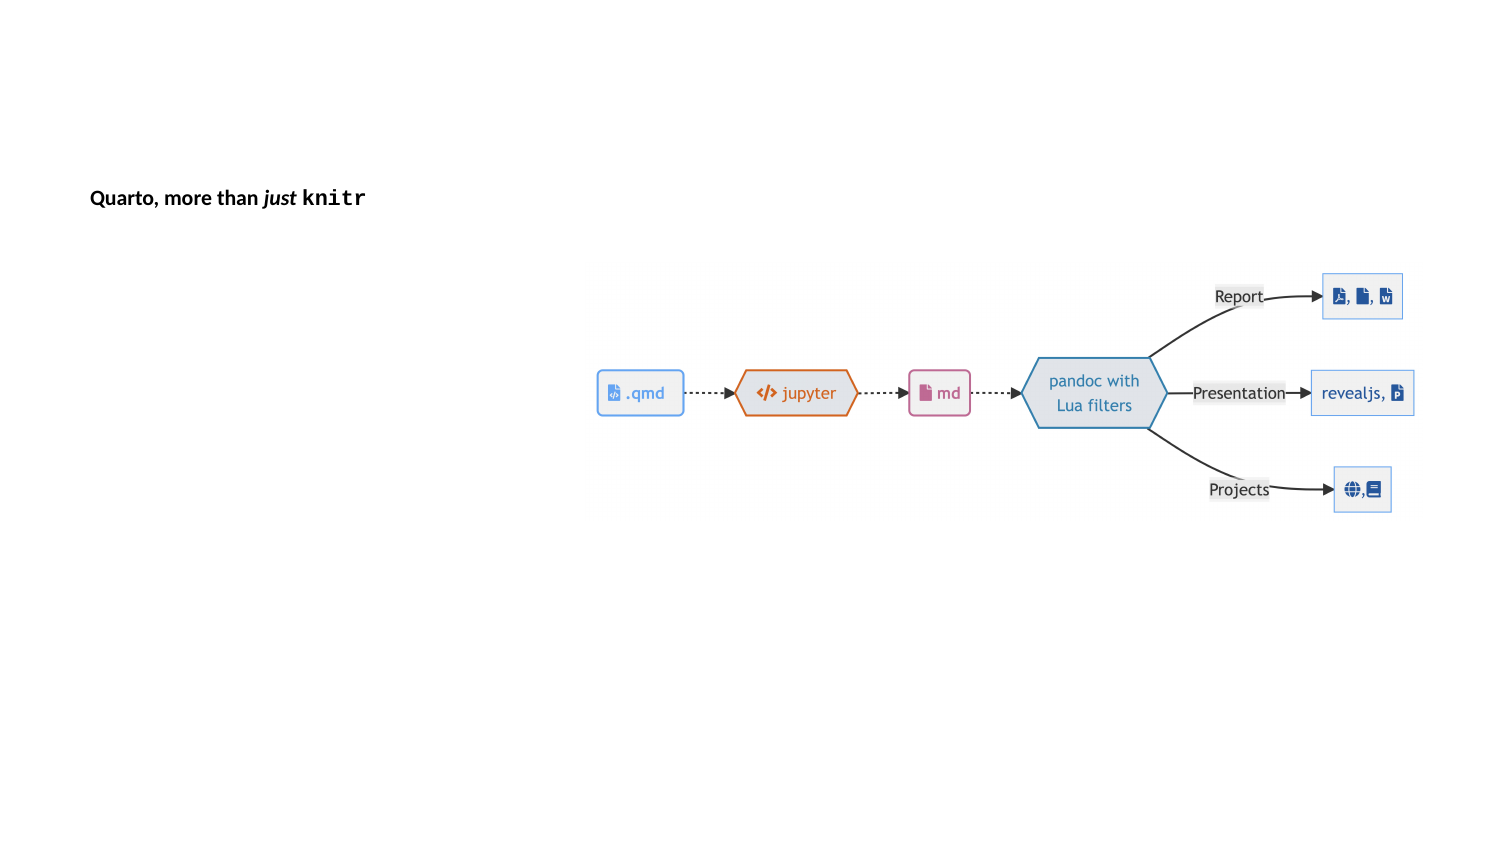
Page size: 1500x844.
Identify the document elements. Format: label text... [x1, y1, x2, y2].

picture [585, 262, 1424, 521]
list Quarto, more than just knitr [75, 176, 569, 754]
